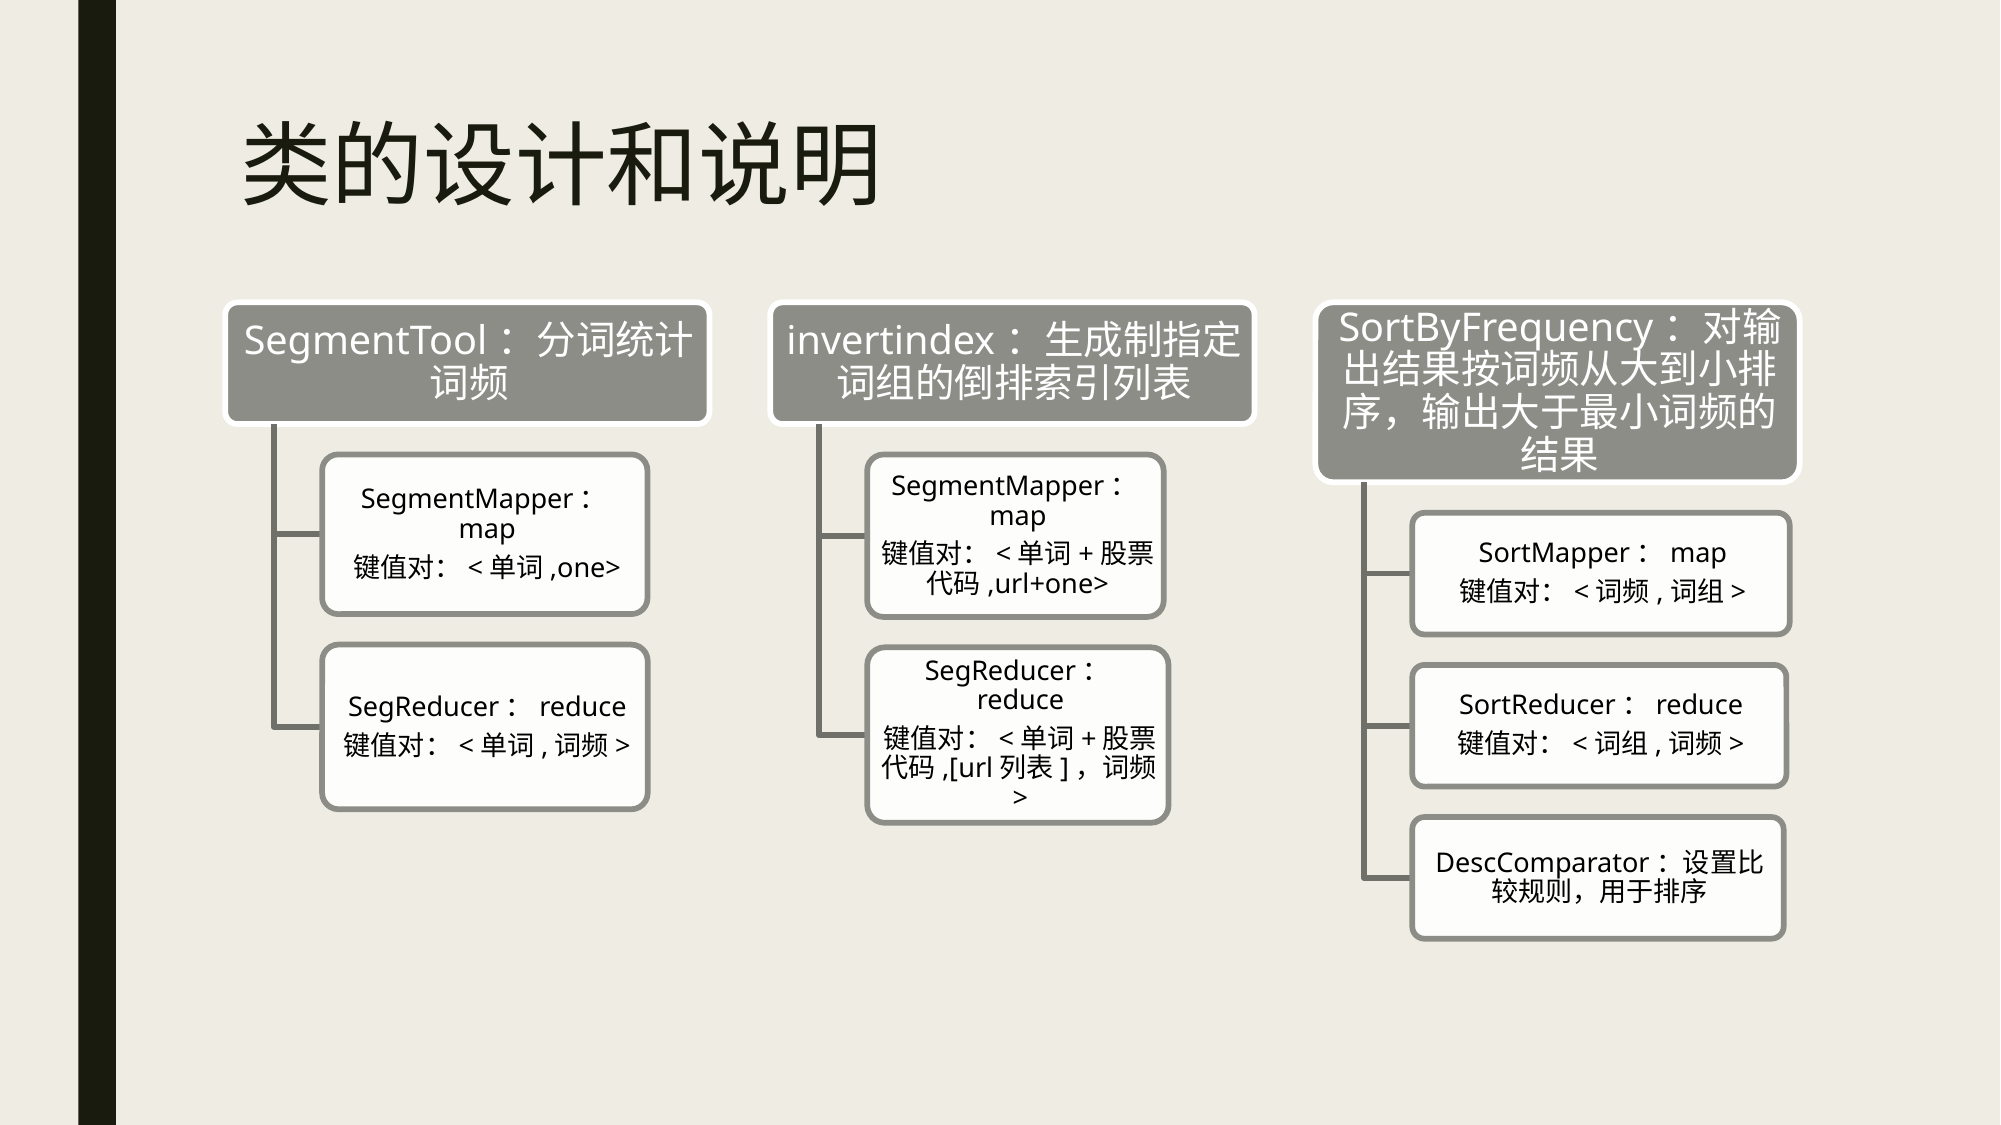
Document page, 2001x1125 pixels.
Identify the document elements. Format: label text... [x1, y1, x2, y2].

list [224, 278, 1800, 963]
title 类的设计和说明 [225, 112, 1800, 278]
